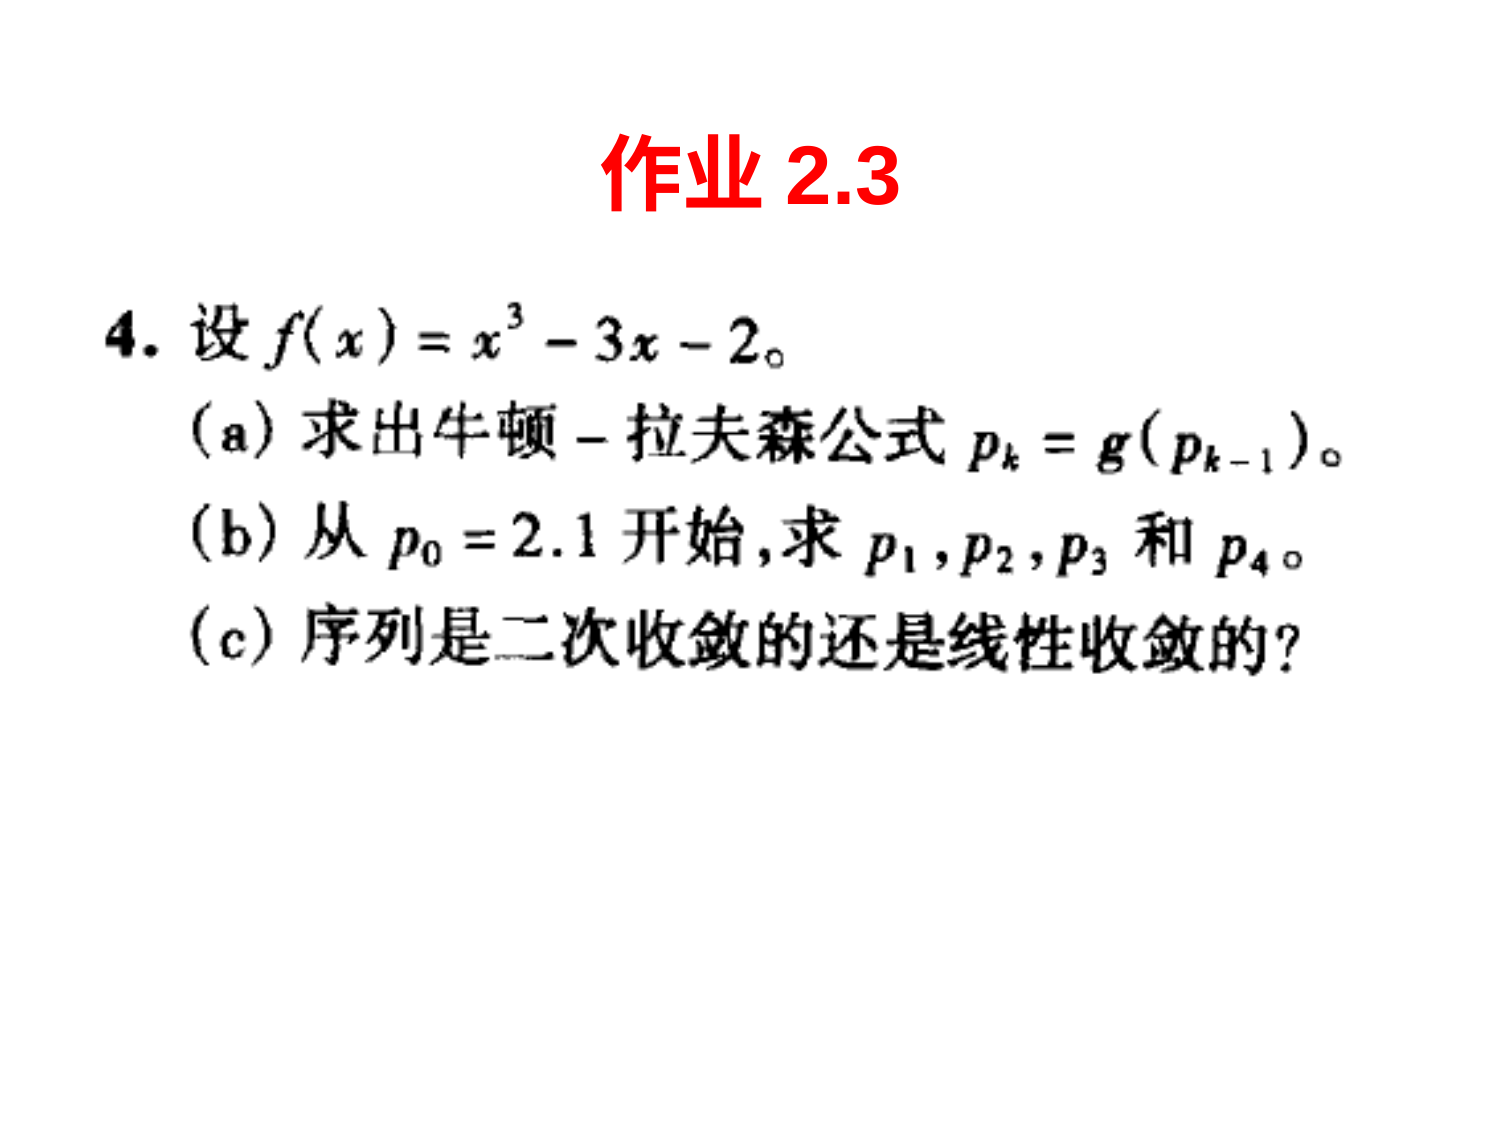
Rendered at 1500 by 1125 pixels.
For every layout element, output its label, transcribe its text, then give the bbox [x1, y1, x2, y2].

text_box 作业2.3 [584, 113, 951, 229]
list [88, 290, 1412, 694]
